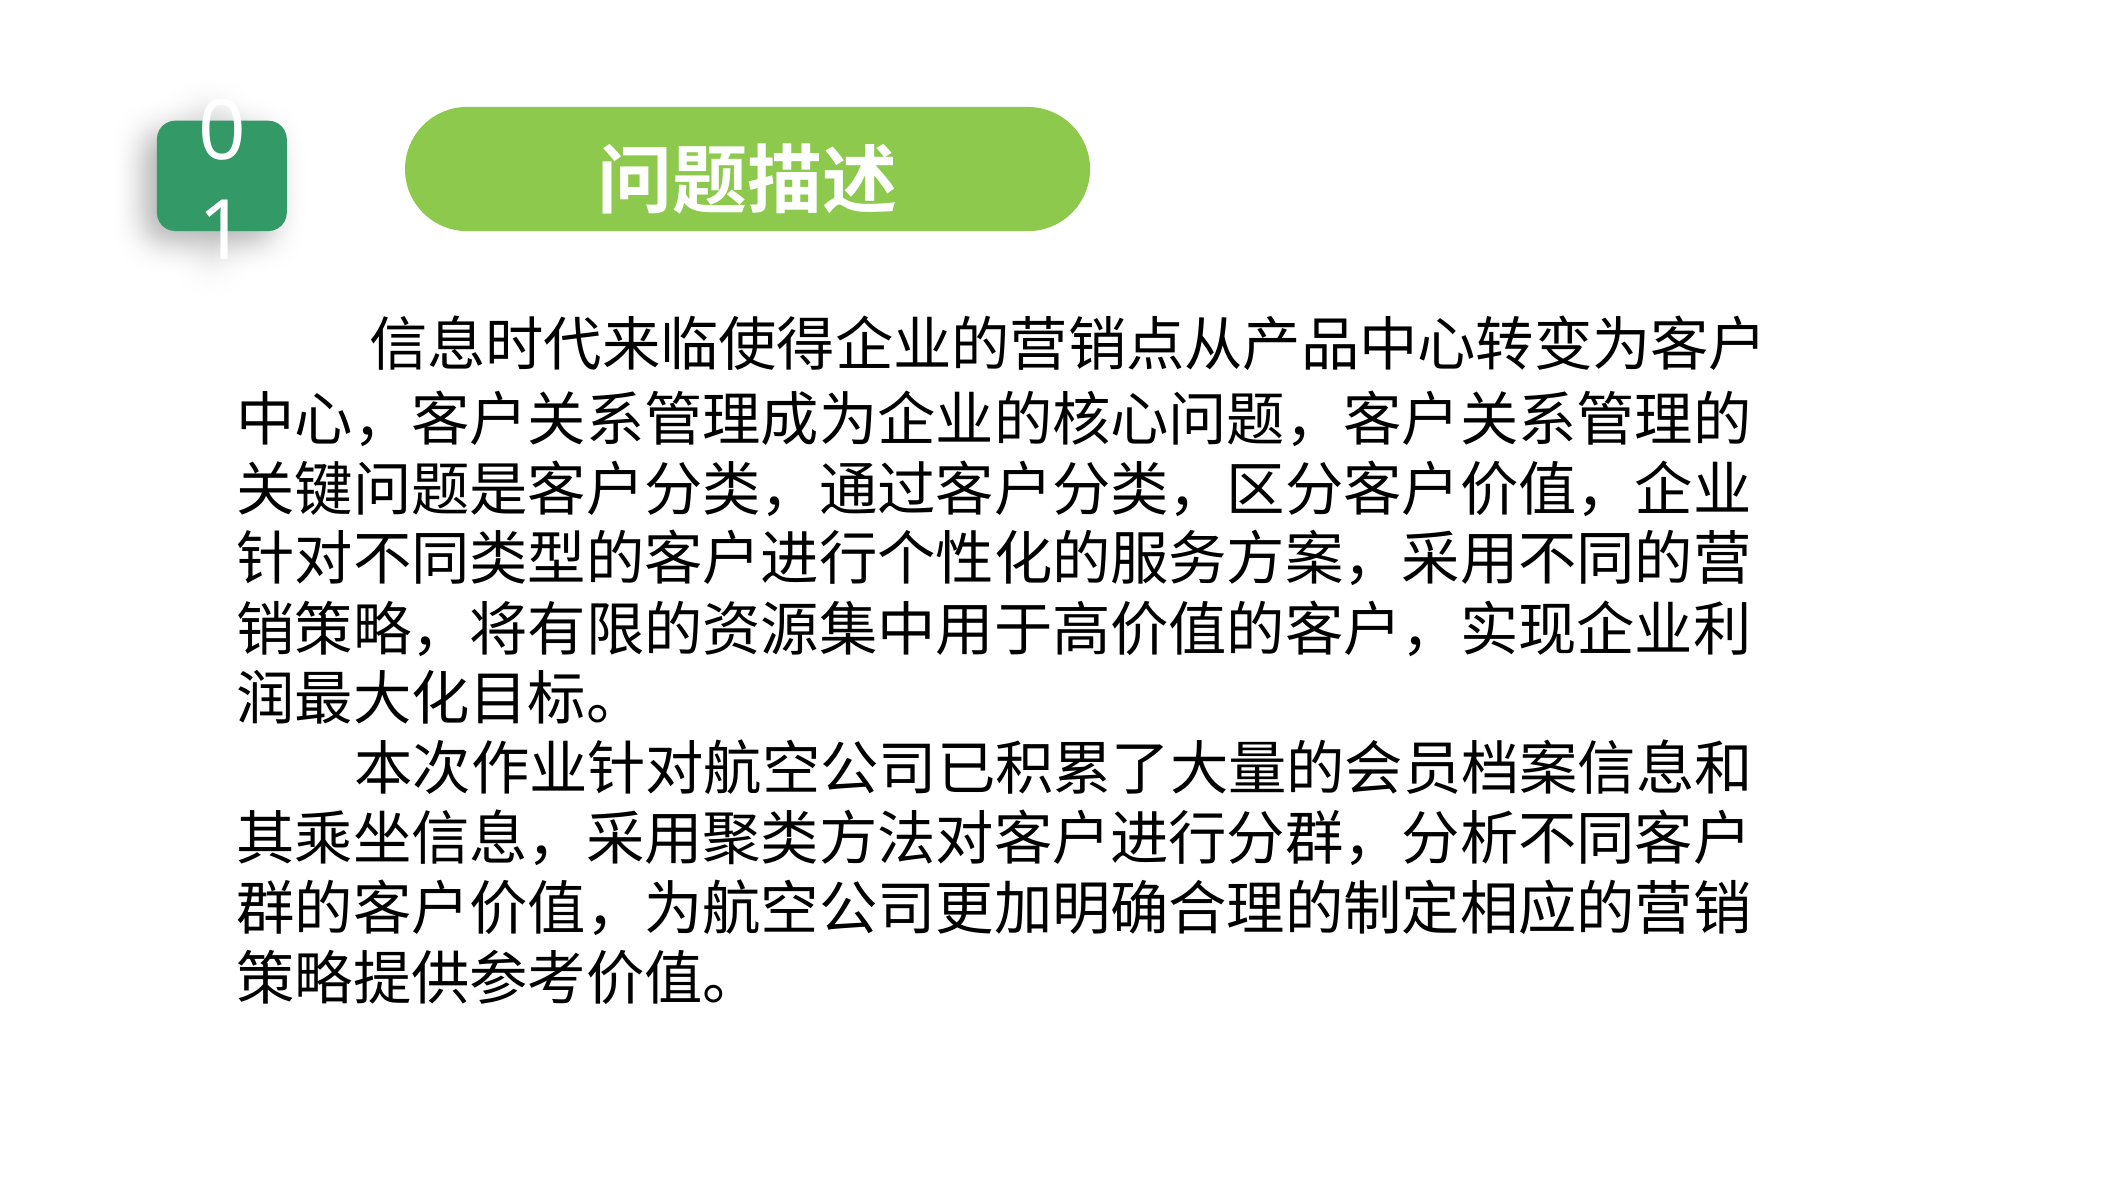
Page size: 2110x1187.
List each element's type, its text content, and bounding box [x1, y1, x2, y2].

text_box 信息时代来临使得企业的营销点从产品中心转变为客户中心，客户关系管理成为企业的核心问题，客户关系管理的关键问题是客户分类，通过客户分类，区分客户价值，企业针对不同类型的客户进行个性化的服务方案，采用不同的营销策略，将有限的资源集中用于高价值的客户，实现企业利润最大化目标。 本次作业针对航空公司已积累了大量的会员档案信息和其乘坐信息，采用聚类方法对客户进行分群，分析不同客户群的客户价值，为航空公司更加明确合理的制定相应的营销策略提供参考价值。 [221, 274, 1783, 1019]
text_box 问题描述 [582, 106, 913, 230]
text_box 01 [155, 119, 288, 233]
text_box [403, 105, 1092, 233]
